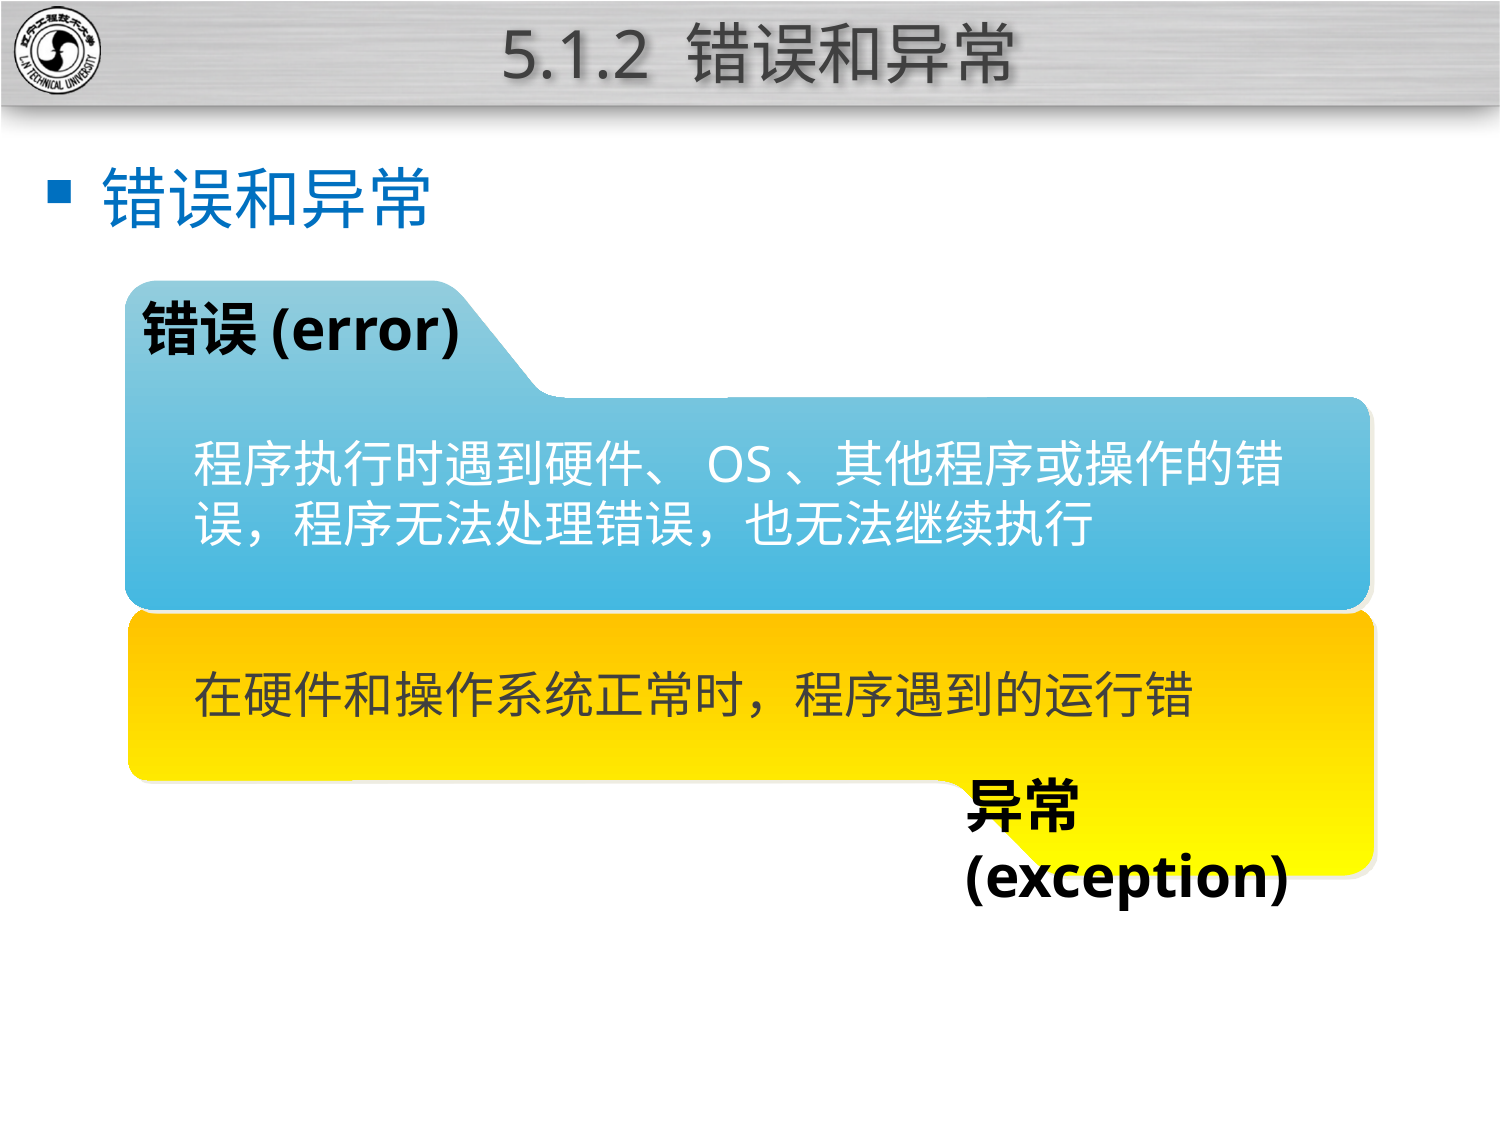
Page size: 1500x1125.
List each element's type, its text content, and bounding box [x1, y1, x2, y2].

picture [2, 2, 1499, 172]
title 5.1.2 错误和异常 [108, 0, 1410, 103]
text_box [123, 278, 1412, 878]
list 错误和异常 [29, 149, 1471, 1106]
